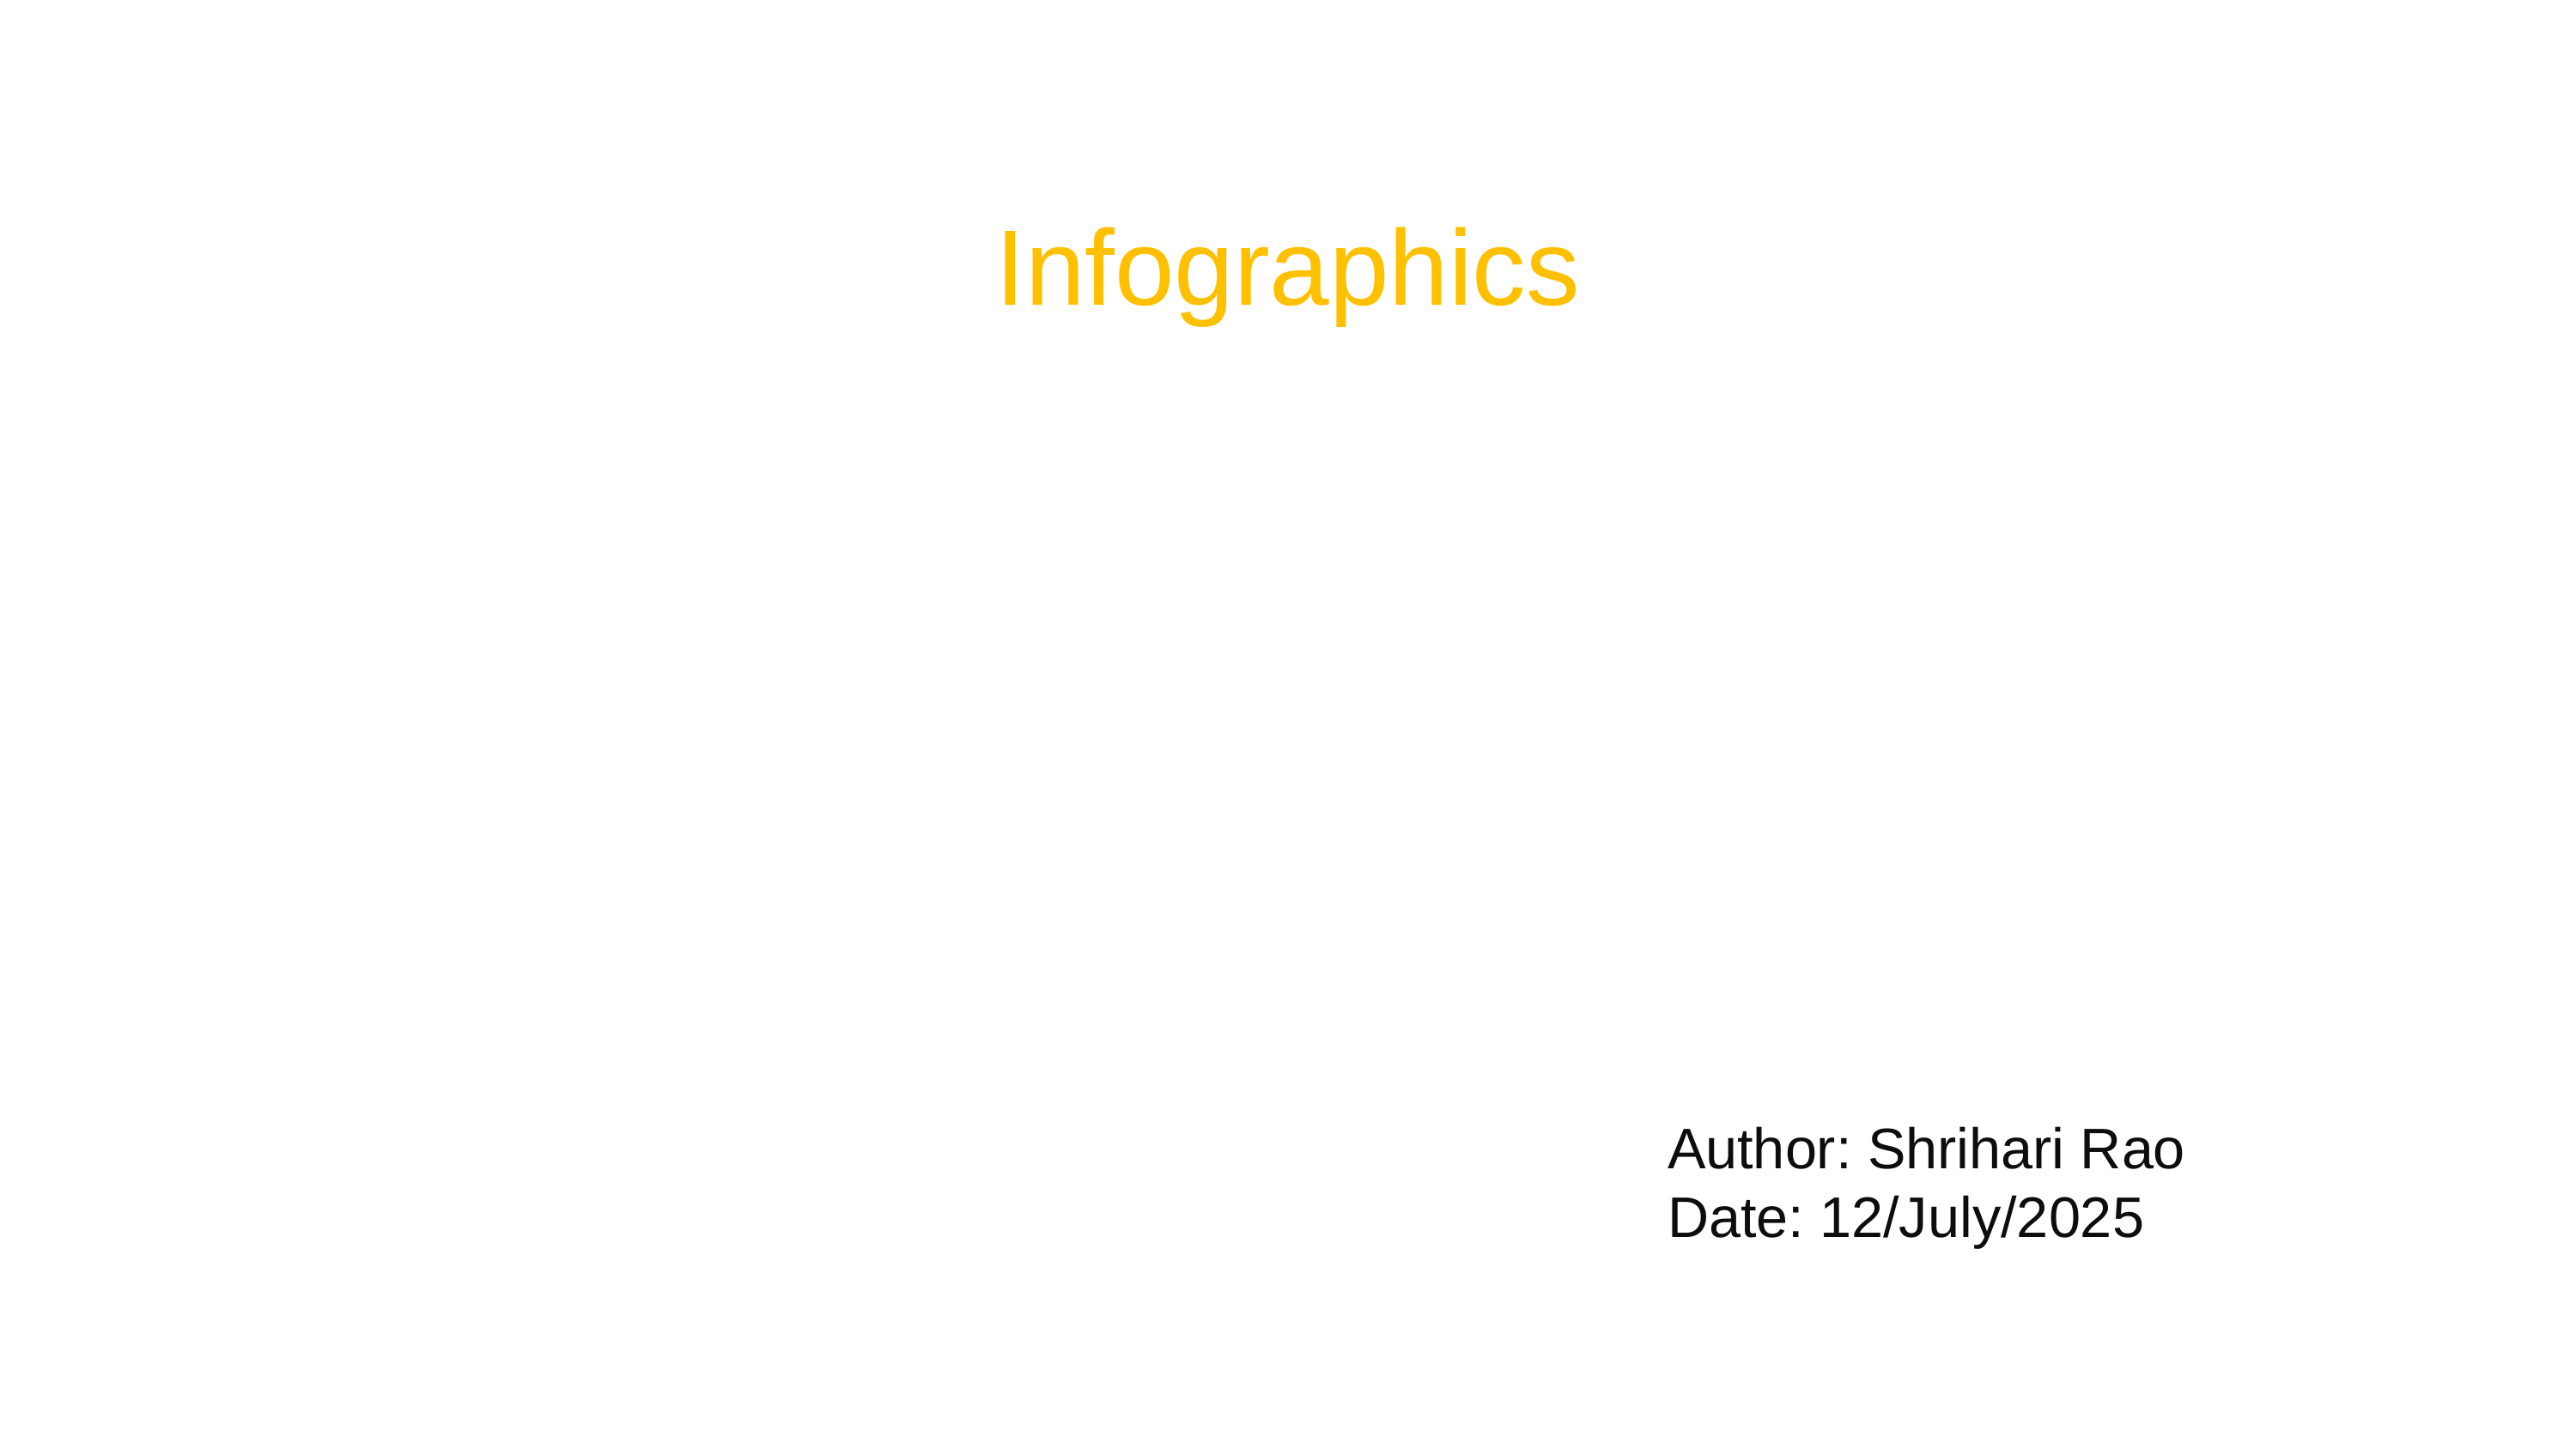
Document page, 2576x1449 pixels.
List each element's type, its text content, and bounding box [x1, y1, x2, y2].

text_box Infographics [367, 191, 2209, 333]
text_box Author: Shrihari Rao Date: 12/July/2025 [1655, 1105, 2576, 1256]
